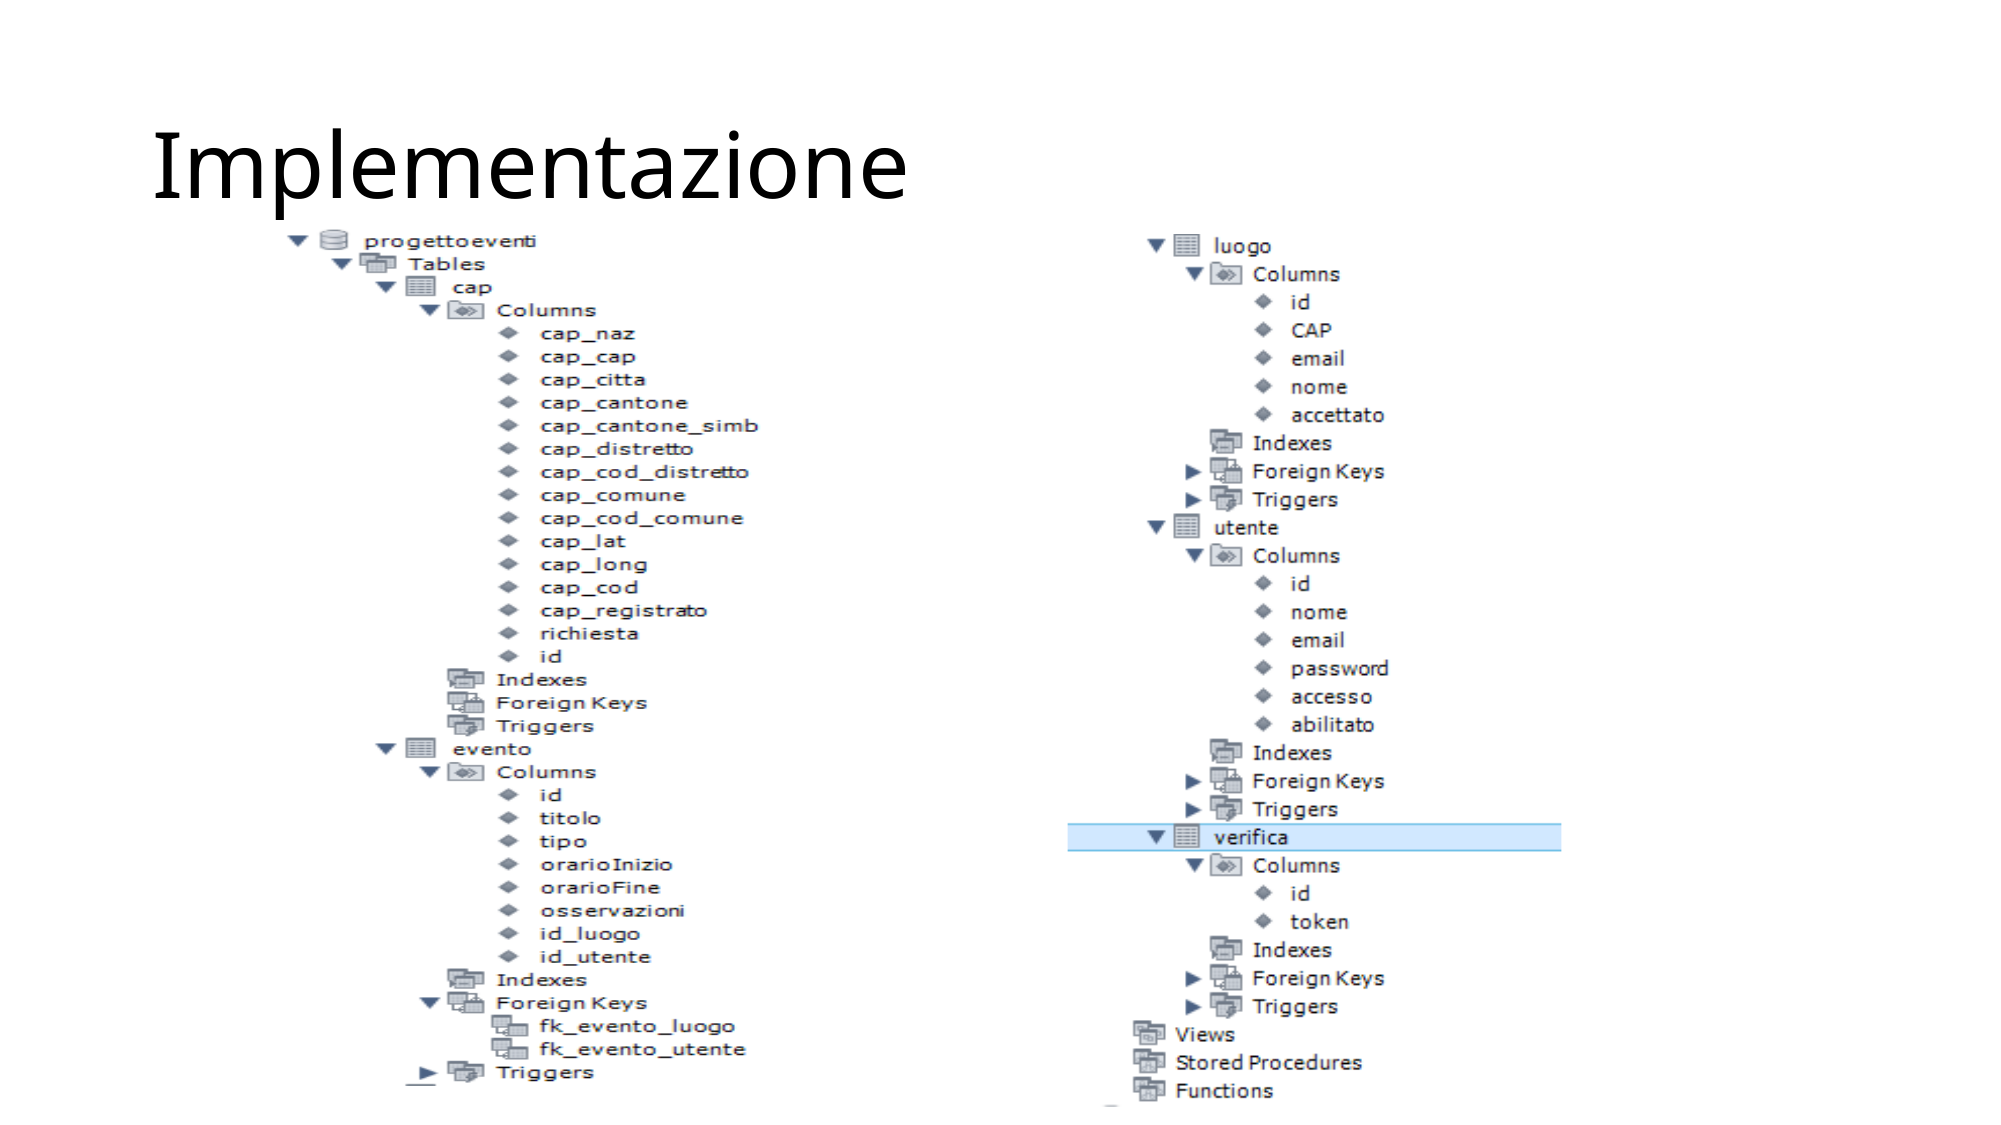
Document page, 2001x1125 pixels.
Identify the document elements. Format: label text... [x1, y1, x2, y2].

picture [1067, 234, 1562, 1107]
picture [271, 227, 890, 1086]
title Implementazione [137, 59, 1863, 278]
